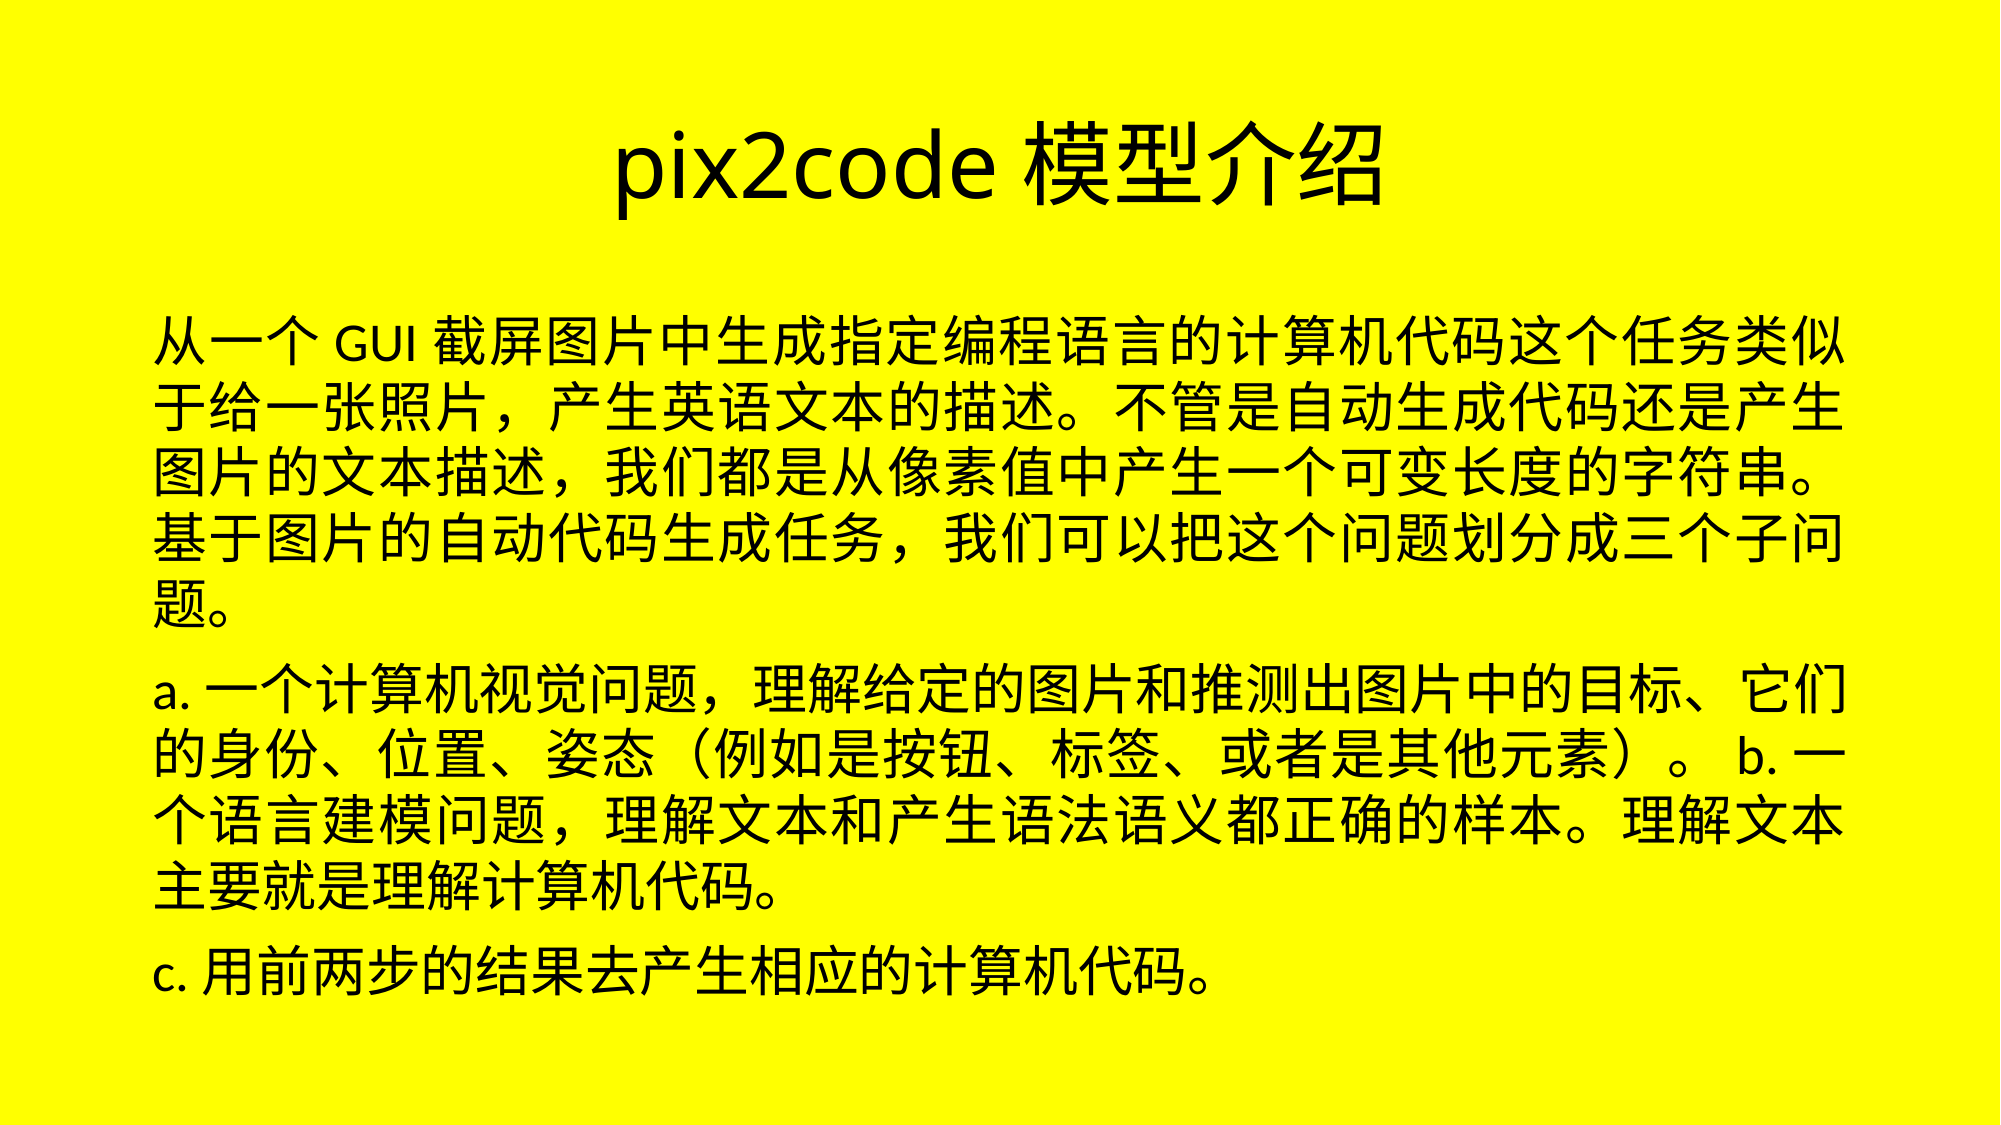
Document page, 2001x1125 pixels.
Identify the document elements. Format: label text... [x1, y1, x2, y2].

title pix2code模型介绍 [137, 59, 1863, 278]
list 从一个GUI截屏图片中生成指定编程语言的计算机代码这个任务类似于给一张照片，产生英语文本的描述。不管是自动生成代码还是产生图片的文本描述，我们都是从像素值中产生一个可变长度的字符串。基于图片的自动代码生成任务，我们可以把这个问题划分成三个子问题。 a.一个计算机视觉问题，理解给定的图片和推测出图片中的目标、它们的身份、位置、姿态（例如是按钮、标签、或者是其他元素）。b.一个语言建模问题，理解文本和产生语法语义都正确的样本。理解文本主要就是理解计算机代码。 c.用前两步的结果去产生相应的计算机代码。 [137, 299, 1863, 1014]
